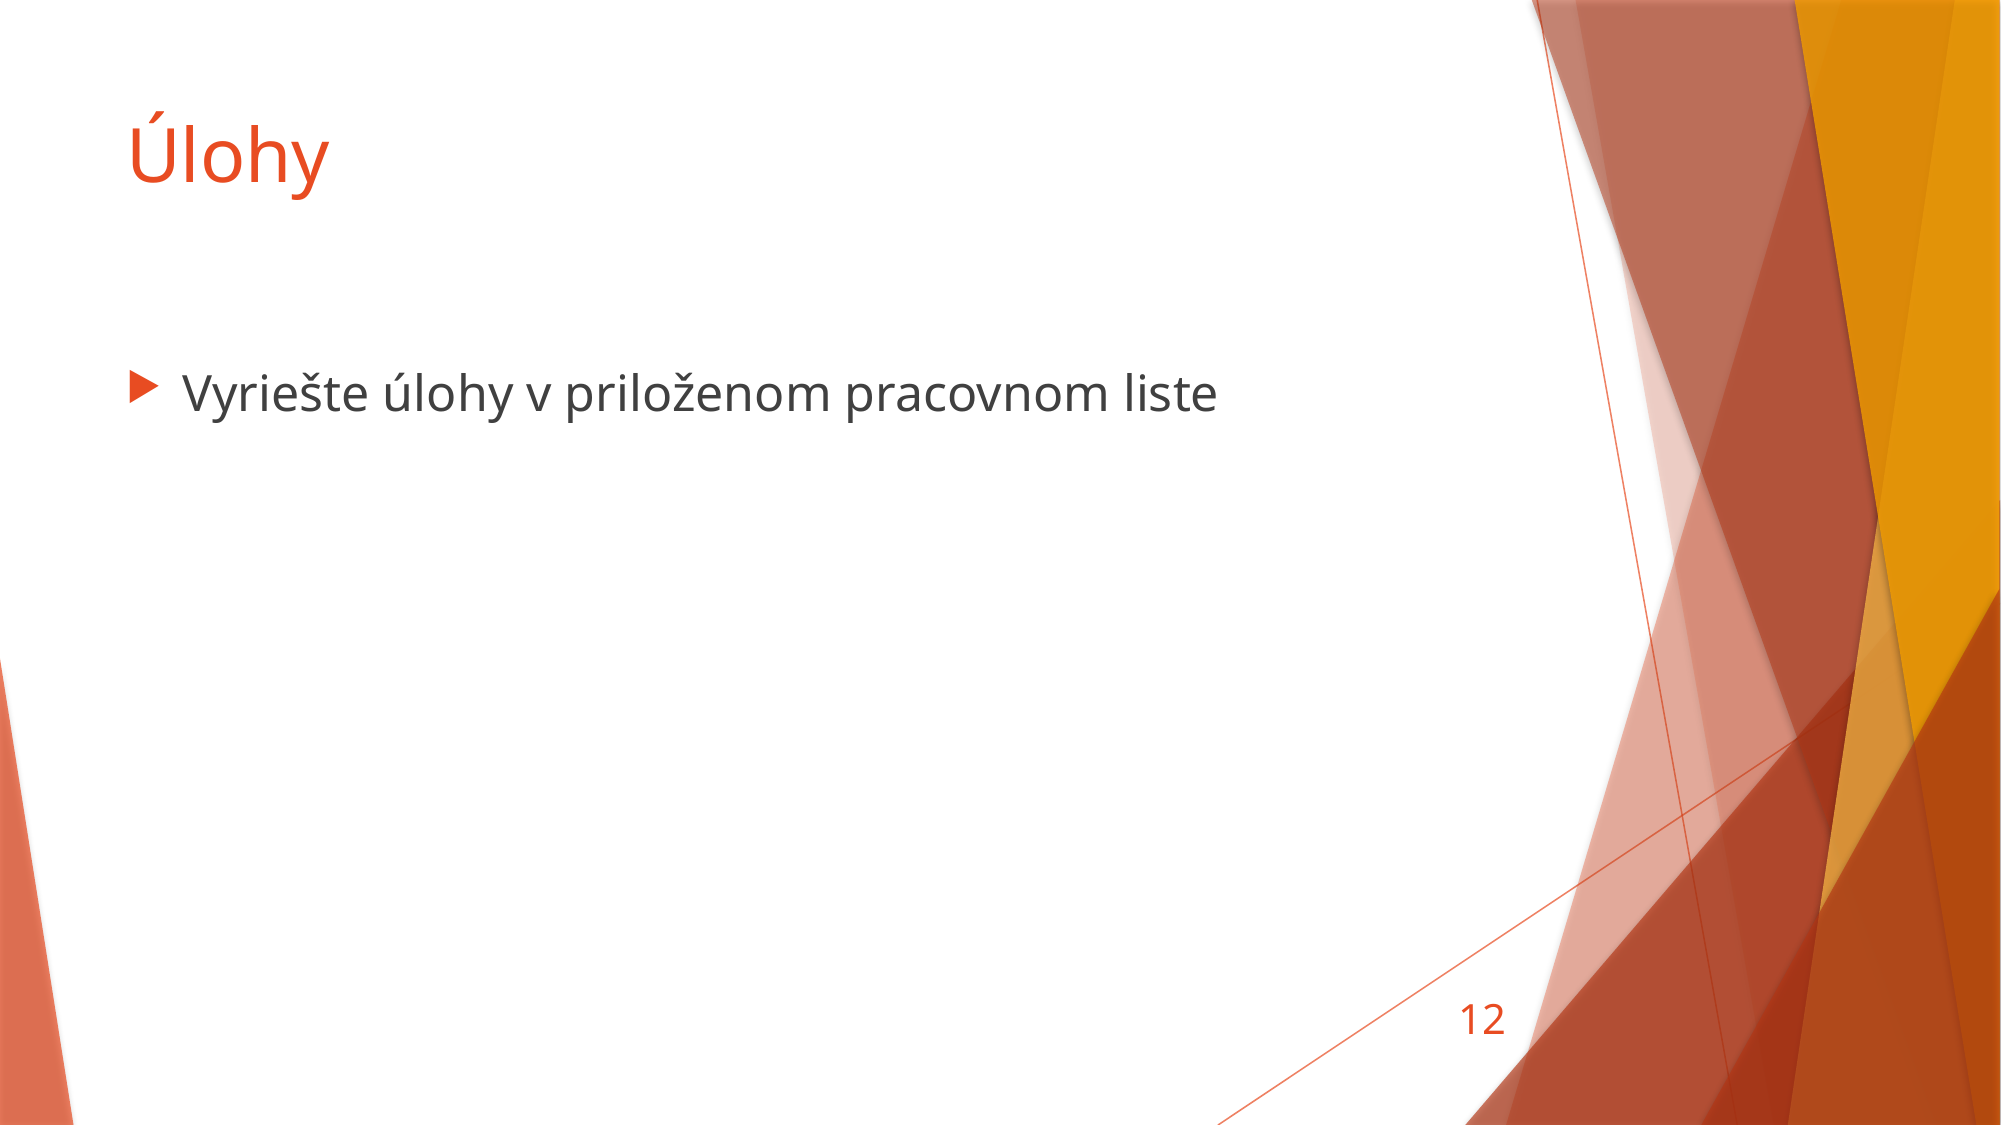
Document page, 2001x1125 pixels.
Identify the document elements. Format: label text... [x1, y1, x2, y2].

slide_number 12 [1409, 992, 1522, 1051]
list Vyriešte úlohy v priloženom pracovnom liste [111, 354, 1522, 992]
title Úlohy [111, 99, 1522, 317]
